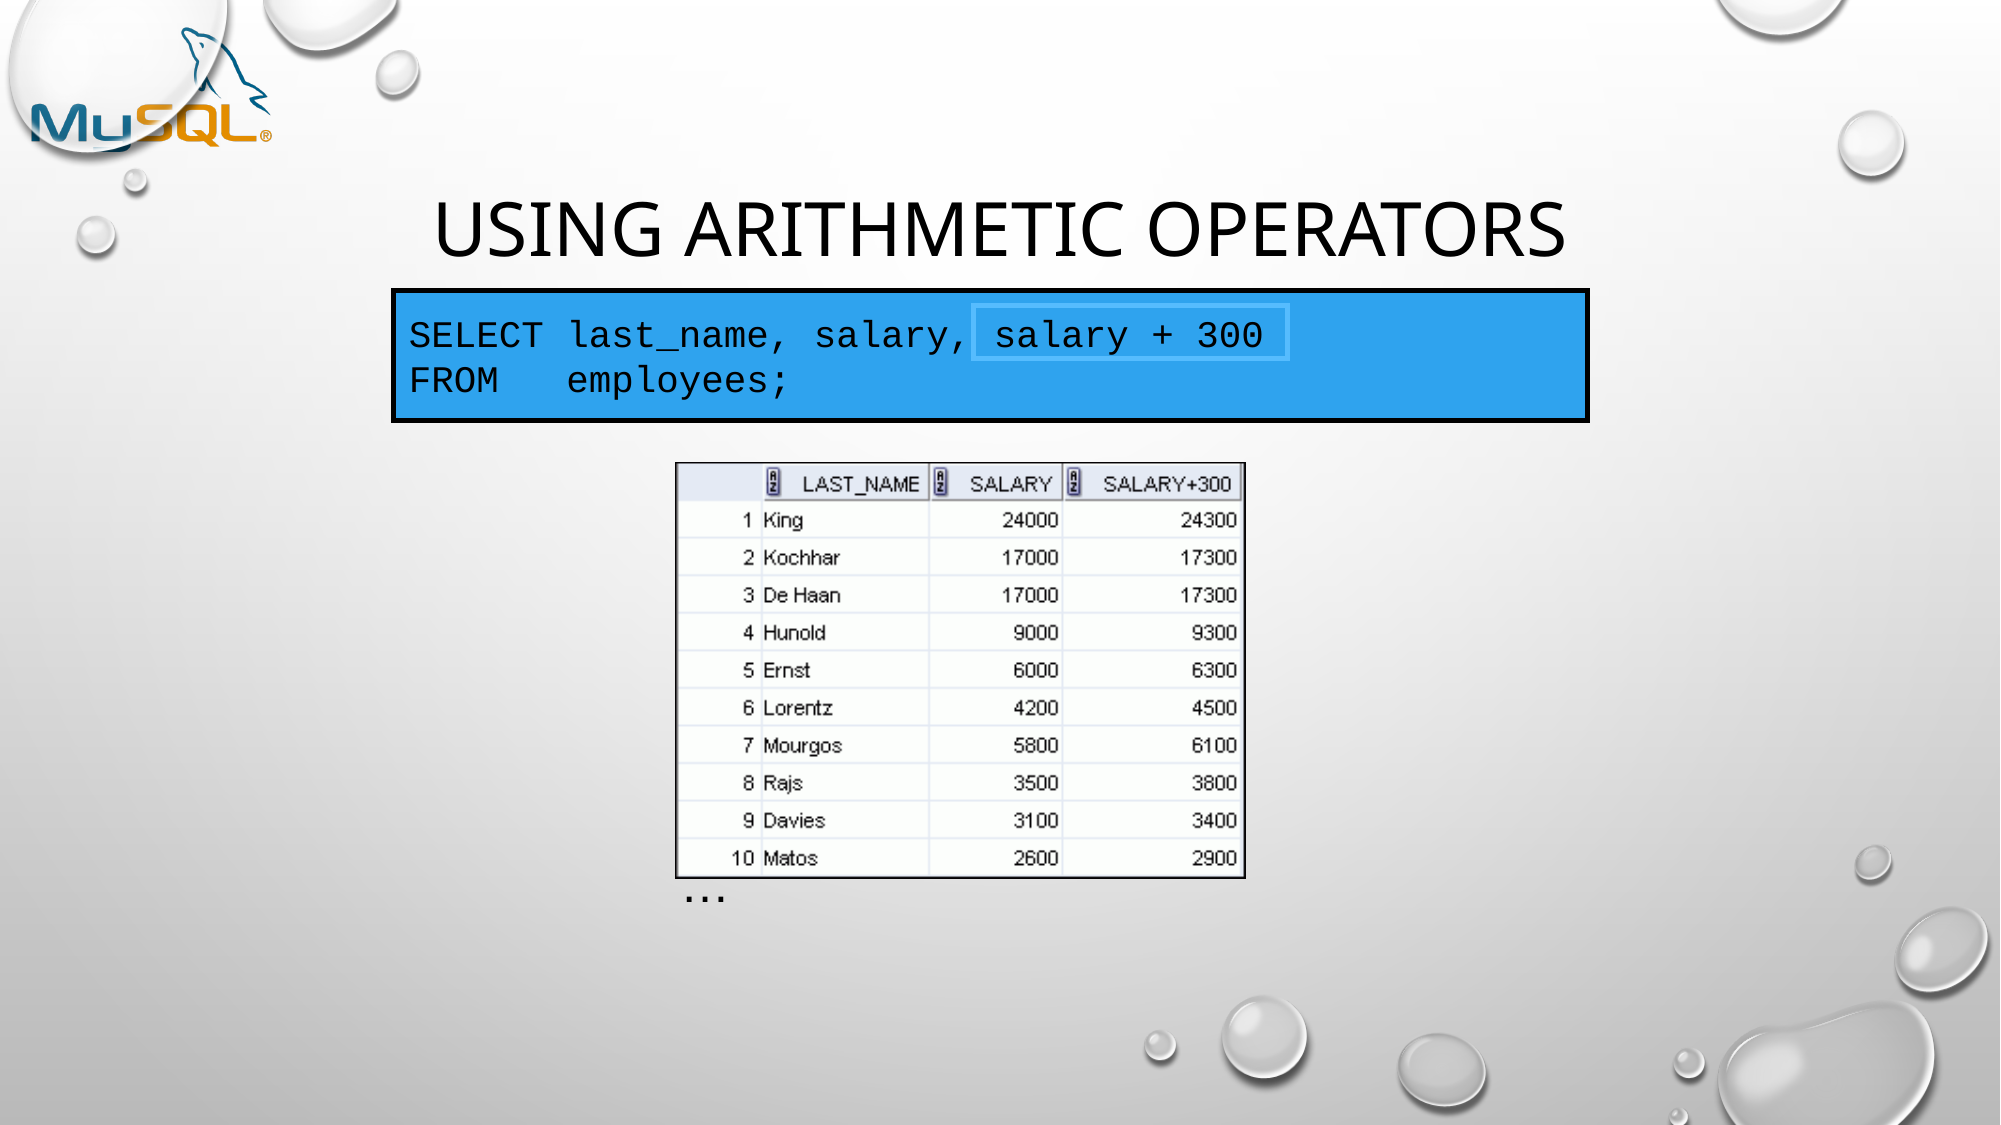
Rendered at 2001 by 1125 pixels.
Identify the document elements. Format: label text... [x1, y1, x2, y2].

picture [0, 0, 2000, 1125]
title Using Arithmetic Operators [149, 101, 1851, 364]
text_box [973, 305, 1288, 359]
text_box … [675, 887, 736, 914]
text_box SELECT last_name, salary, salary + 300 FROM employees; [393, 364, 1588, 421]
